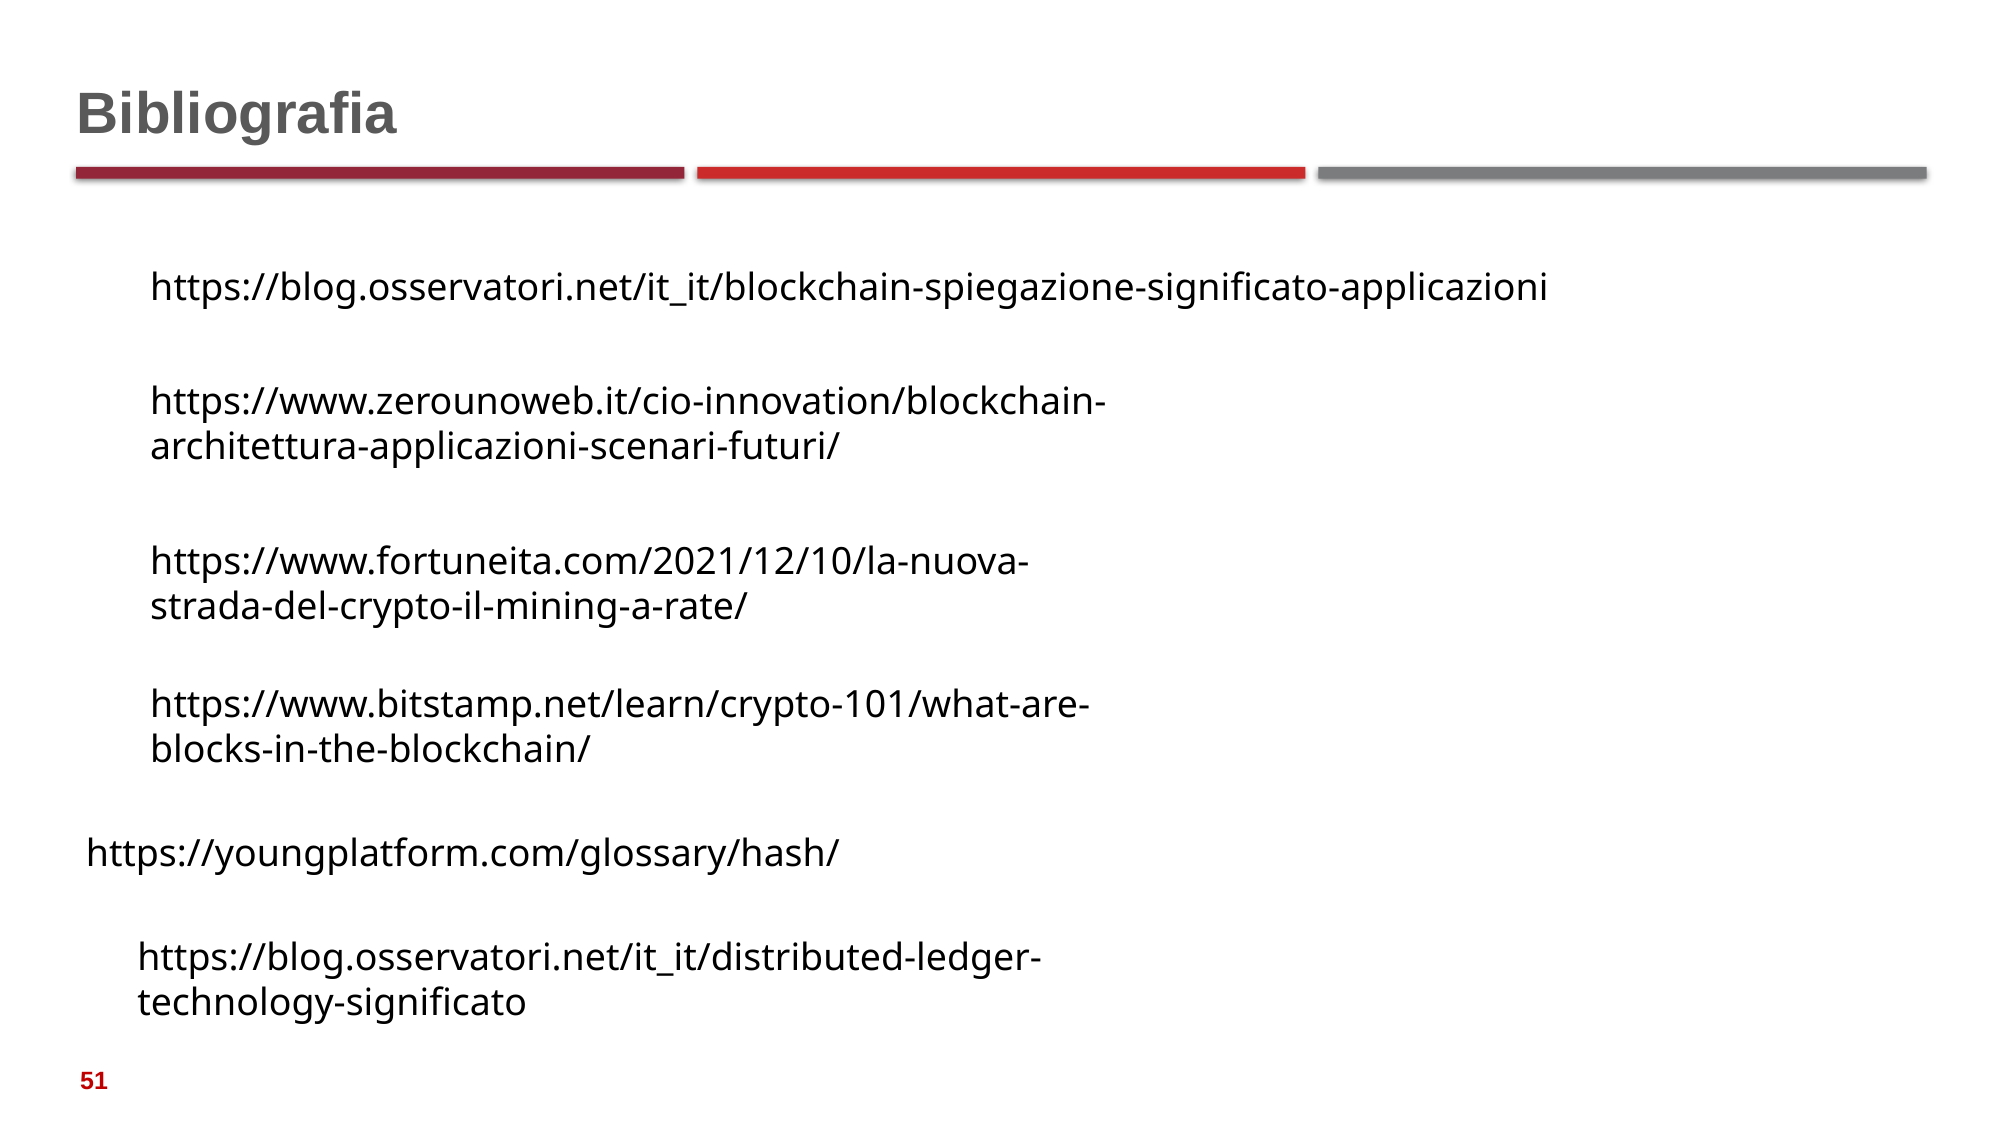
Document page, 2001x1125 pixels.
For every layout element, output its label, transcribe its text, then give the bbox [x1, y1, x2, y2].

text_box https://blog.osservatori.net/it_it/distributed-ledger-technology-significato [122, 925, 1123, 1031]
title Bibliografia [76, 82, 1926, 146]
slide_number 51 [53, 1049, 136, 1110]
text_box https://www.fortuneita.com/2021/12/10/la-nuova-strada-del-crypto-il-mining-a-rate/ [135, 529, 1136, 634]
text_box https://youngplatform.com/glossary/hash/ [70, 821, 856, 882]
text_box https://www.zerounoweb.it/cio-innovation/blockchain-architettura-applicazioni-scenari-futuri/ [135, 369, 1136, 475]
text_box https://blog.osservatori.net/it_it/blockchain-spiegazione-significato-applicazioni [135, 255, 1794, 316]
text_box https://www.bitstamp.net/learn/crypto-101/what-are-blocks-in-the-blockchain/ [135, 672, 1136, 778]
